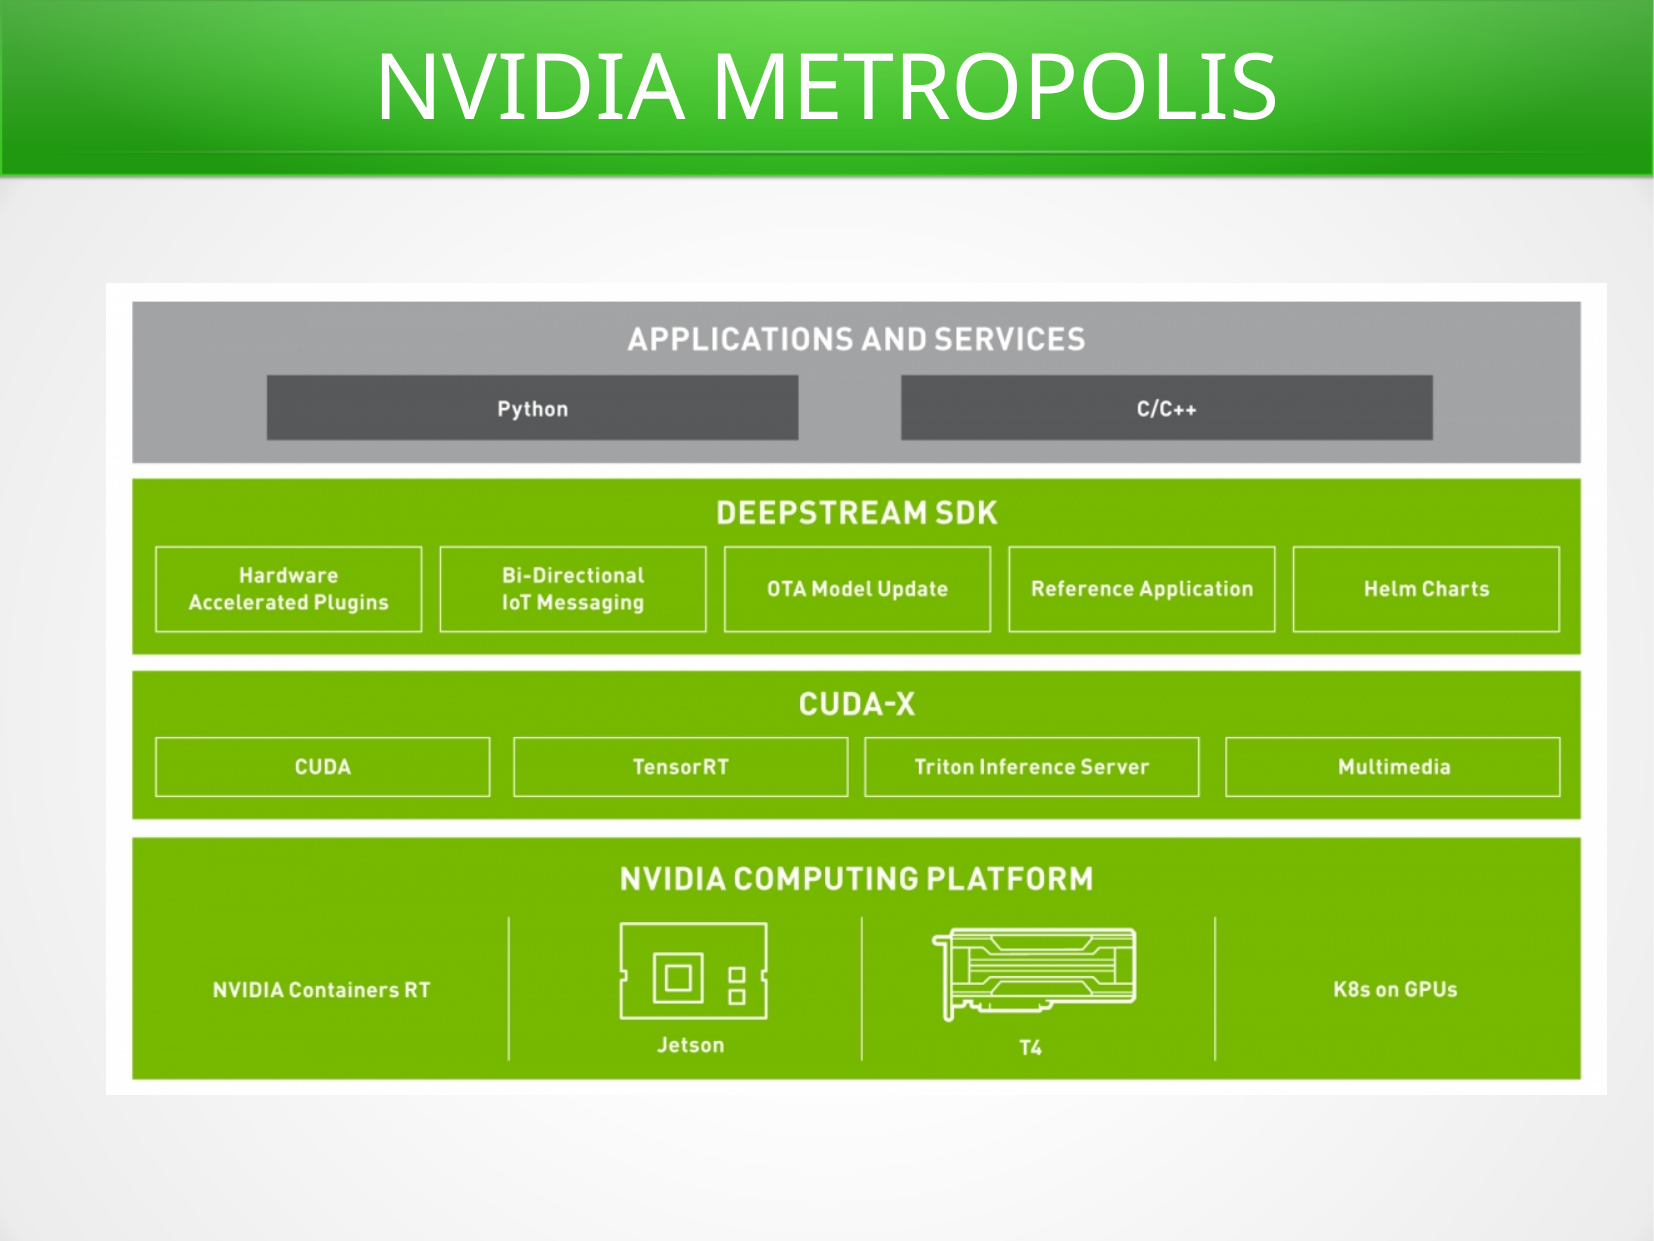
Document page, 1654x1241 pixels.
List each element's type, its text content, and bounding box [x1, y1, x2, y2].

text_box NVIDIA METROPOLIS [82, 11, 1571, 154]
picture [0, 0, 1654, 1241]
